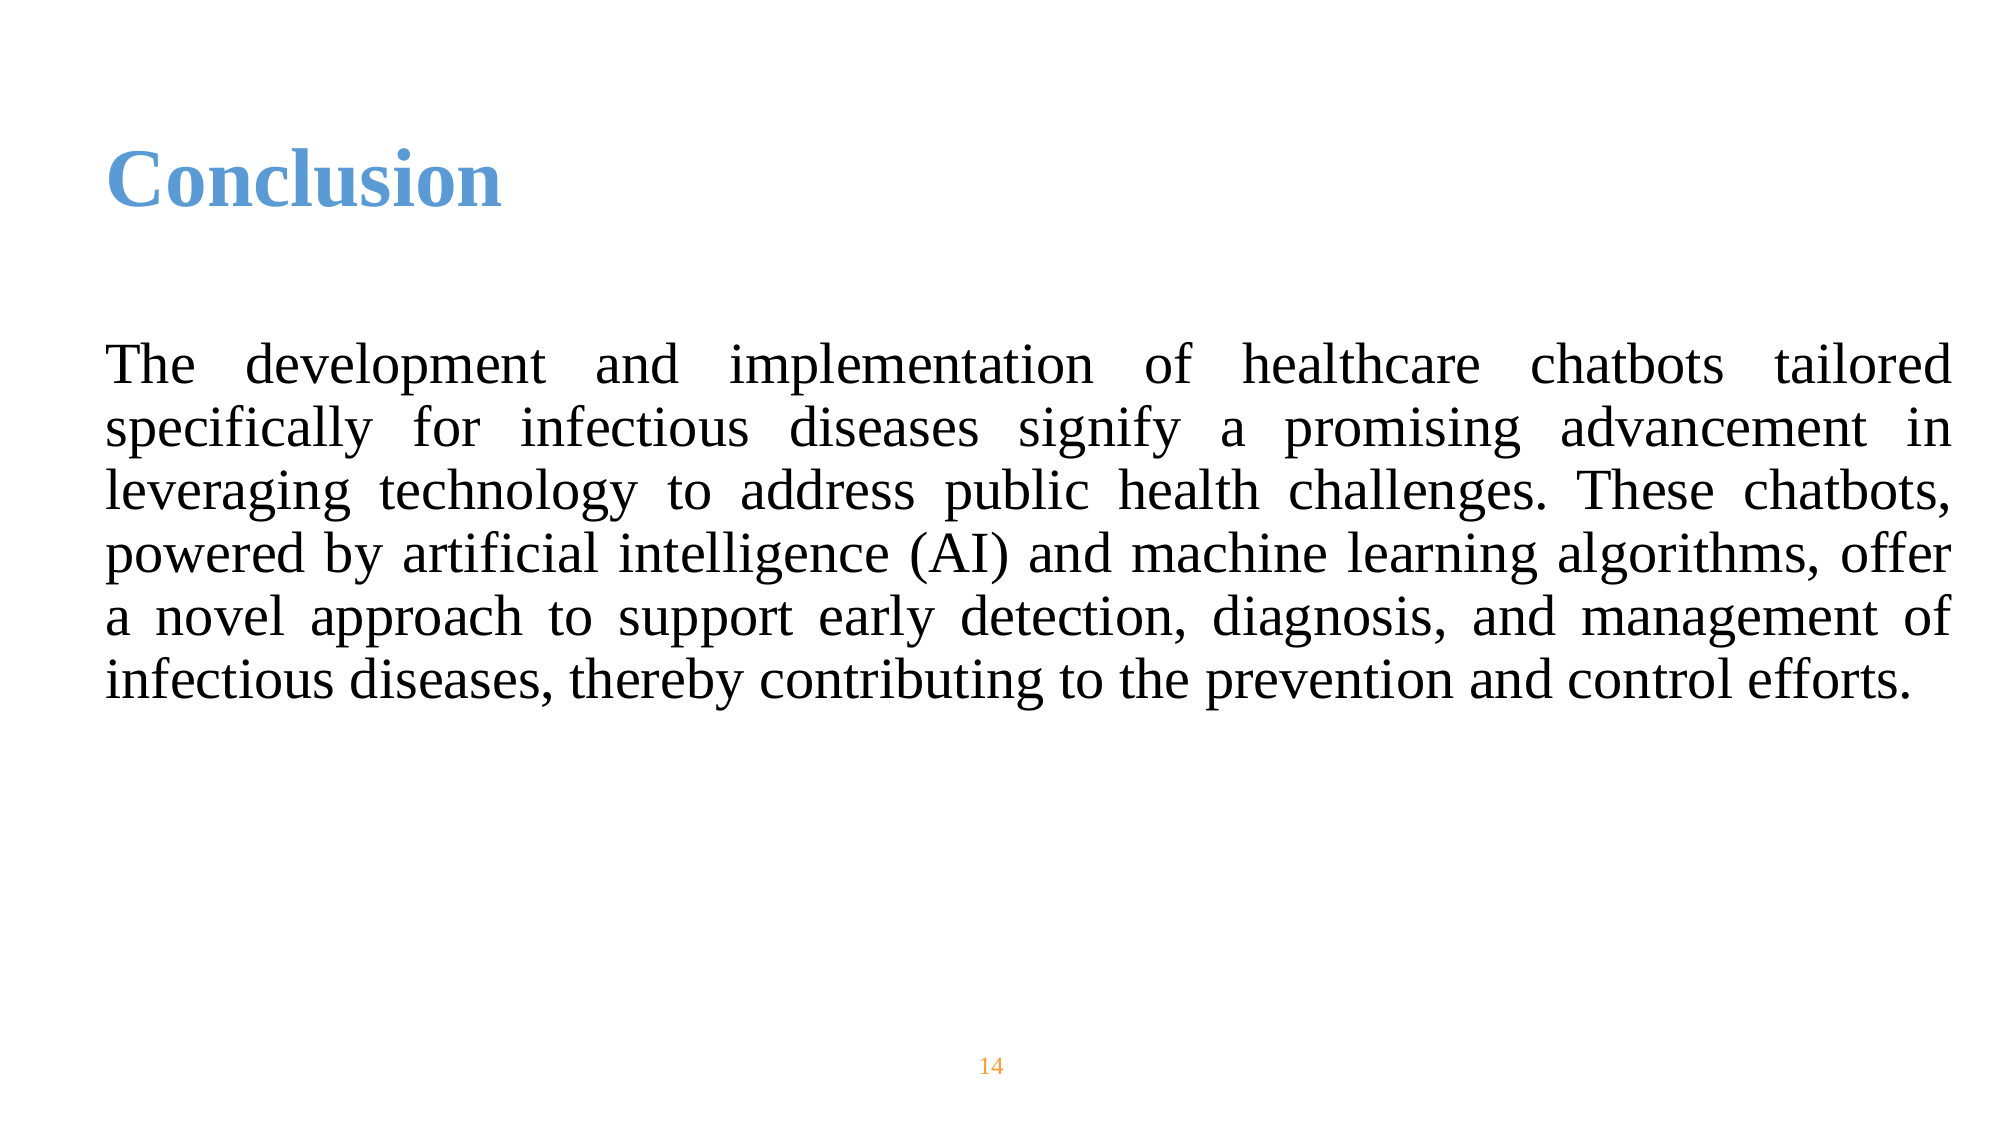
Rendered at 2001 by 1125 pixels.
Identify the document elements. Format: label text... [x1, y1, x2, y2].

title Conclusion [90, 71, 1647, 289]
slide_number 14 [681, 1035, 1019, 1096]
list The development and implementation of healthcare chatbots tailored specifically for infectious diseases signify a promising advancement in leveraging technology to address public health challenges. These chatbots, powered by artificial intelligence (AI) and machine learning algorithms, offer a novel approach to support early detection, diagnosis, and management of infectious diseases, thereby contributing to the prevention and control efforts. [90, 326, 1969, 1014]
